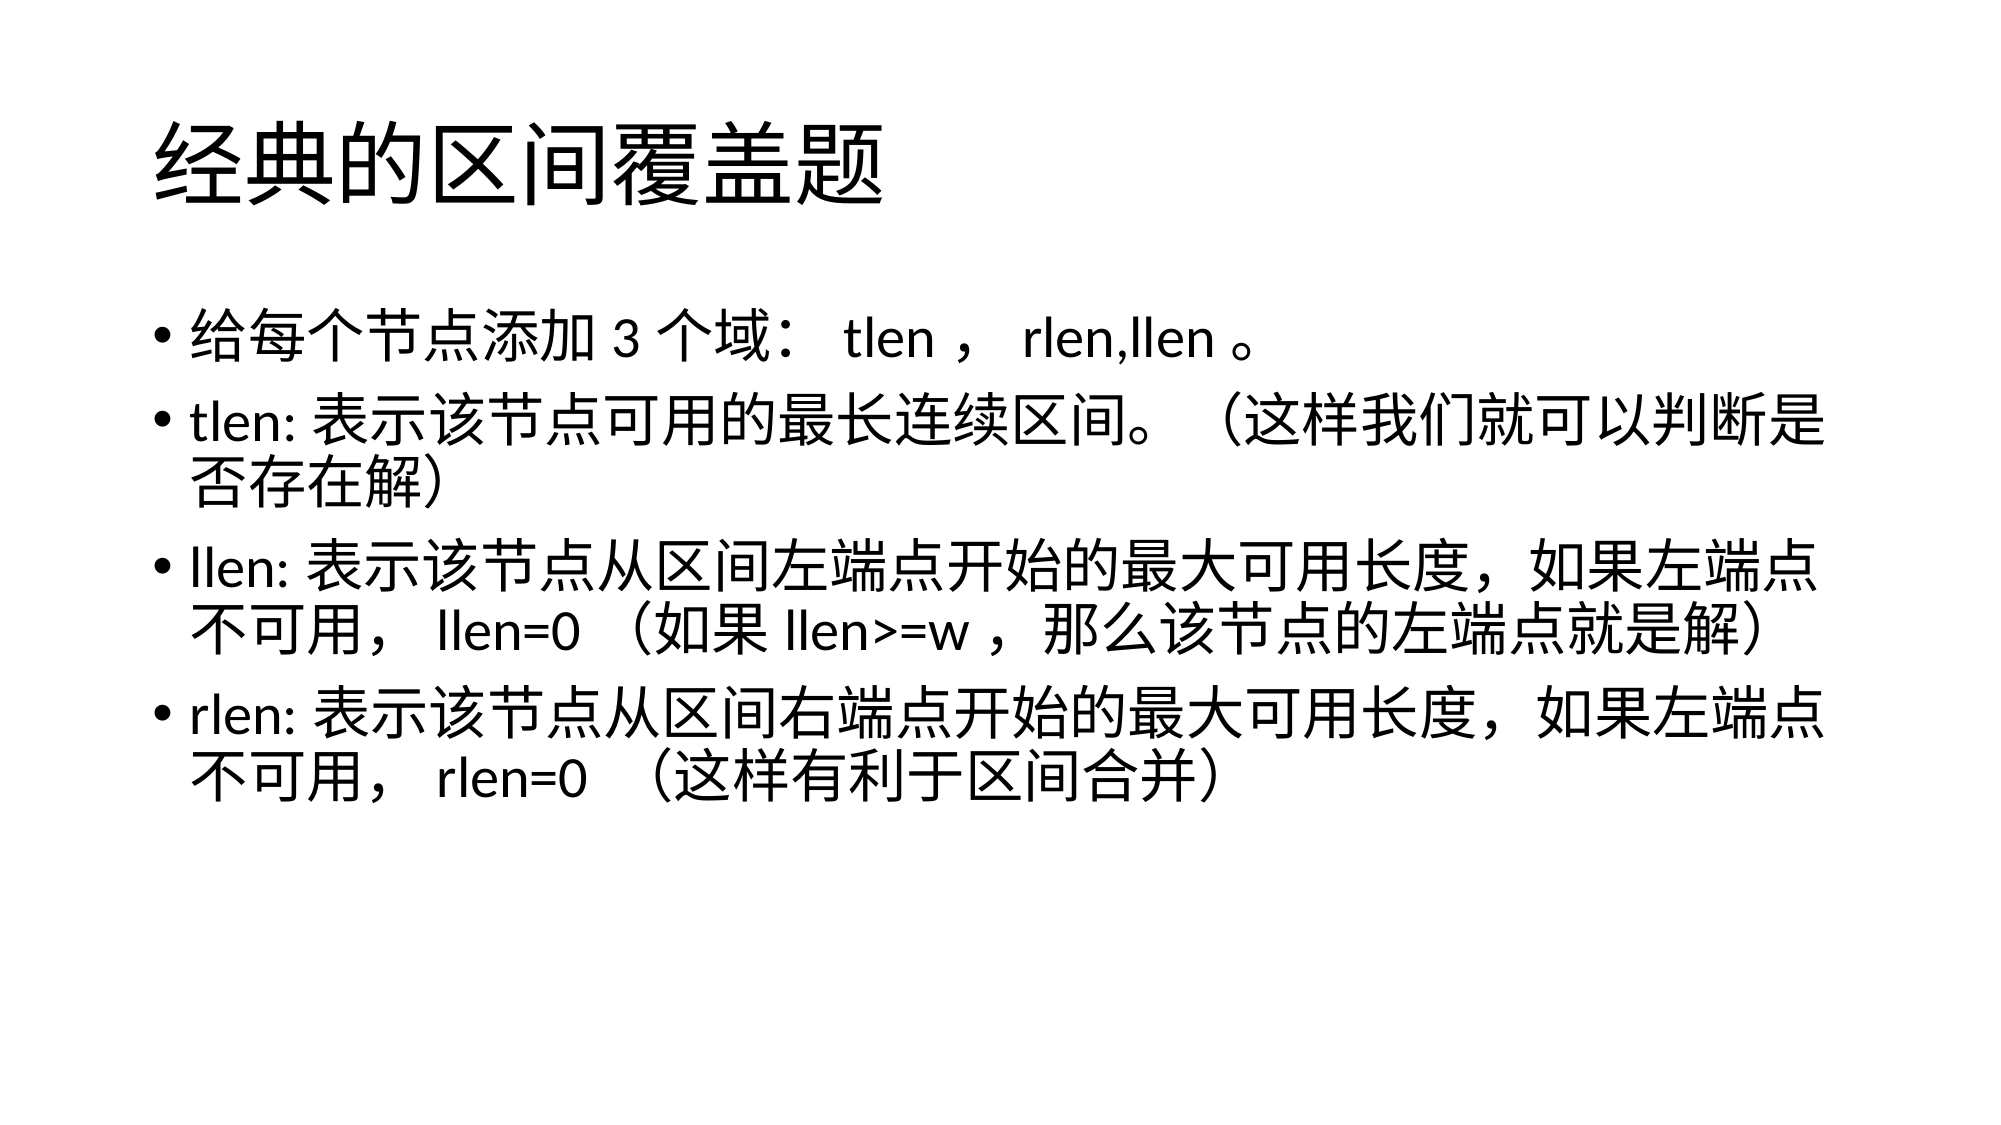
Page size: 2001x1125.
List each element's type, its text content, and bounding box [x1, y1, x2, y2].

list 给每个节点添加3个域：tlen，rlen,llen。 tlen:表示该节点可用的最长连续区间。（这样我们就可以判断是否存在解） llen:表示该节点从区间左端点开始的最大可用长度，如果左端点不可用，llen=0（如果llen>=w，那么该节点的左端点就是解） rlen:表示该节点从区间右端点开始的最大可用长度，如果左端点不可用，rlen=0 （这样有利于区间合并） [137, 299, 1863, 1014]
title 经典的区间覆盖题 [137, 59, 1863, 278]
